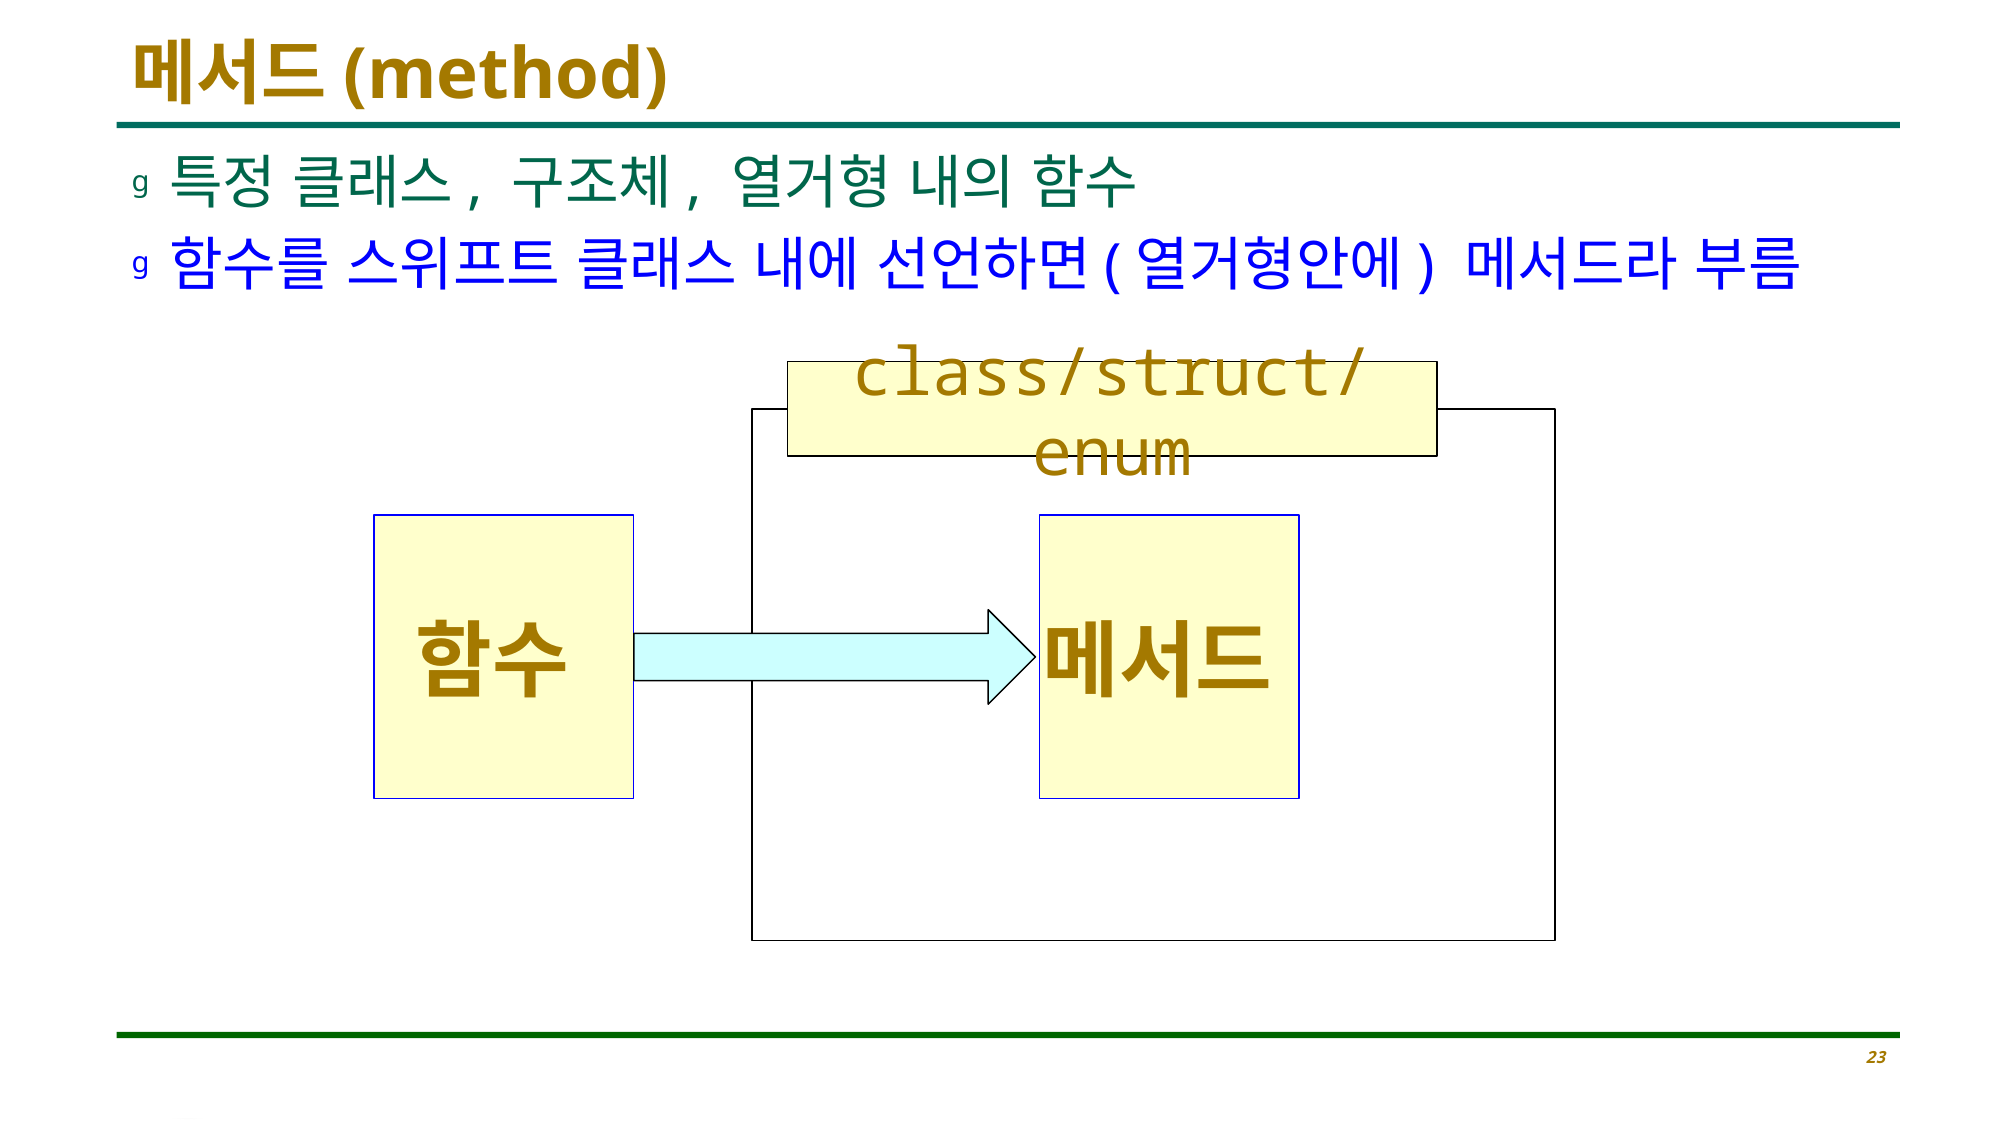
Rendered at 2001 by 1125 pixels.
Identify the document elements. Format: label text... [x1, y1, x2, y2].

text_box 함수 [373, 515, 634, 799]
list 특정 클래스, 구조체, 열거형 내의 함수 함수를 스위프트 클래스 내에 선언하면(열거형안에) 메서드라 부름 [116, 137, 1900, 1025]
text_box [633, 609, 1036, 705]
text_box [751, 408, 1556, 941]
title 메서드(method) [116, 24, 1900, 113]
text_box class/struct/enum [787, 361, 1437, 457]
